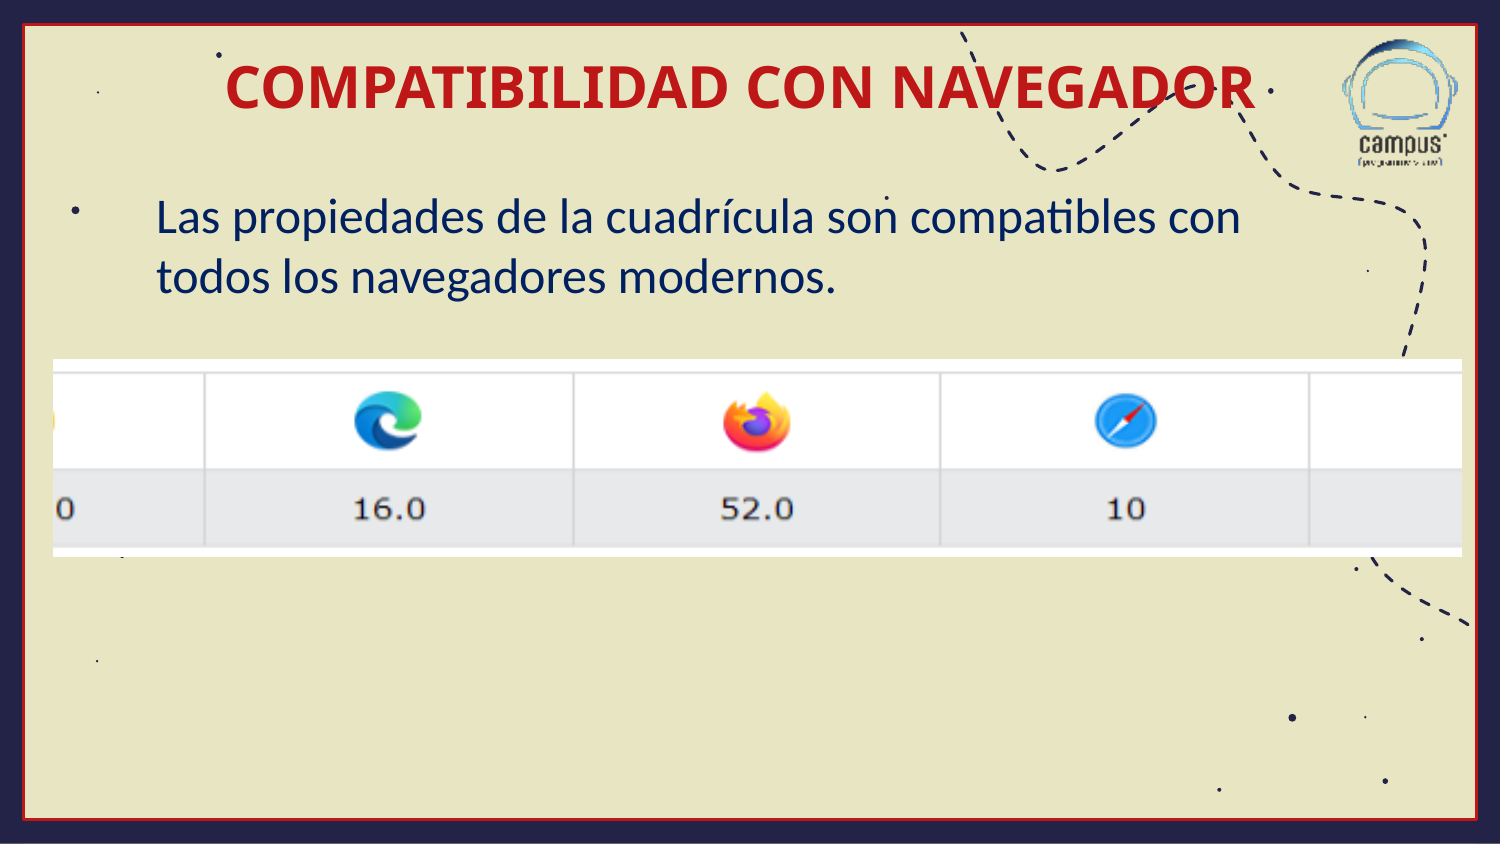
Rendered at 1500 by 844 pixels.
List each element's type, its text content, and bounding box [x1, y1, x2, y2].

picture [1310, 13, 1491, 194]
text_box Compatibilidad con navegador [103, 34, 1305, 135]
picture [52, 358, 1462, 557]
text_box Las propiedades de la cuadrícula son compatibles con todos los navegadores modernos. [141, 176, 1257, 311]
